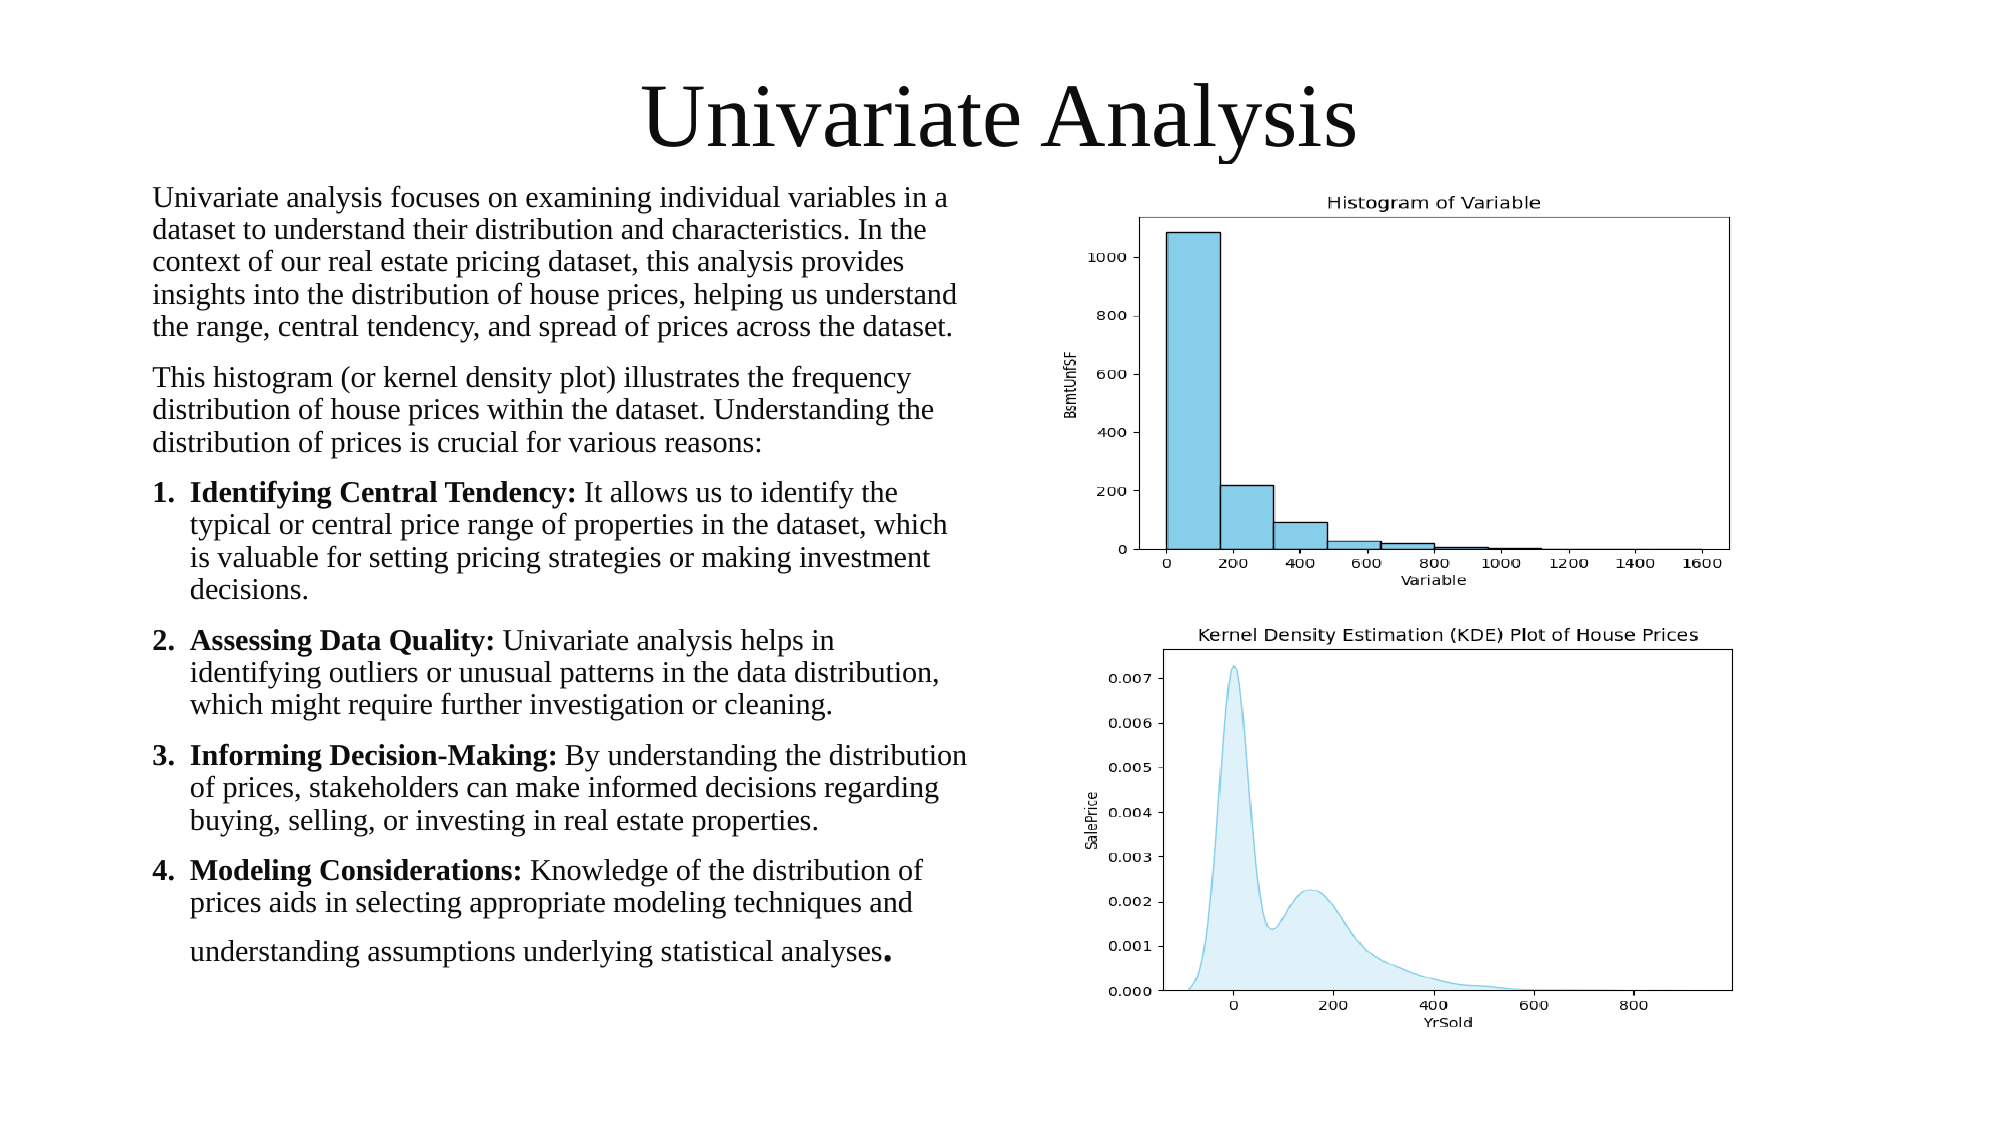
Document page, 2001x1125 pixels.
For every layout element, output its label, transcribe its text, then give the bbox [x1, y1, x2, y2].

list Univariate analysis focuses on examining individual variables in a dataset to understand their distribution and characteristics. In the context of our real estate pricing dataset, this analysis provides insights into the distribution of house prices, helping us understand the range, central tendency, and spread of prices across the dataset. This histogram (or kernel density plot) illustrates the frequency distribution of house prices within the dataset. Understanding the distribution of prices is crucial for various reasons: Identifying Central Tendency: It allows us to identify the typical or central price range of properties in the dataset, which is valuable for setting pricing strategies or making investment decisions. Assessing Data Quality: Univariate analysis helps in identifying outliers or unusual patterns in the data distribution, which might require further investigation or cleaning. Informing Decision-Making: By understanding the distribution of prices, stakeholders can make informed decisions regarding buying, selling, or investing in real estate properties. Modeling Considerations: Knowledge of the distribution of prices aids in selecting appropriate modeling techniques and understanding assumptions underlying statistical analyses. [137, 173, 988, 1014]
picture [1044, 164, 1806, 596]
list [1072, 596, 1806, 1039]
title Univariate Analysis [137, 59, 1863, 174]
